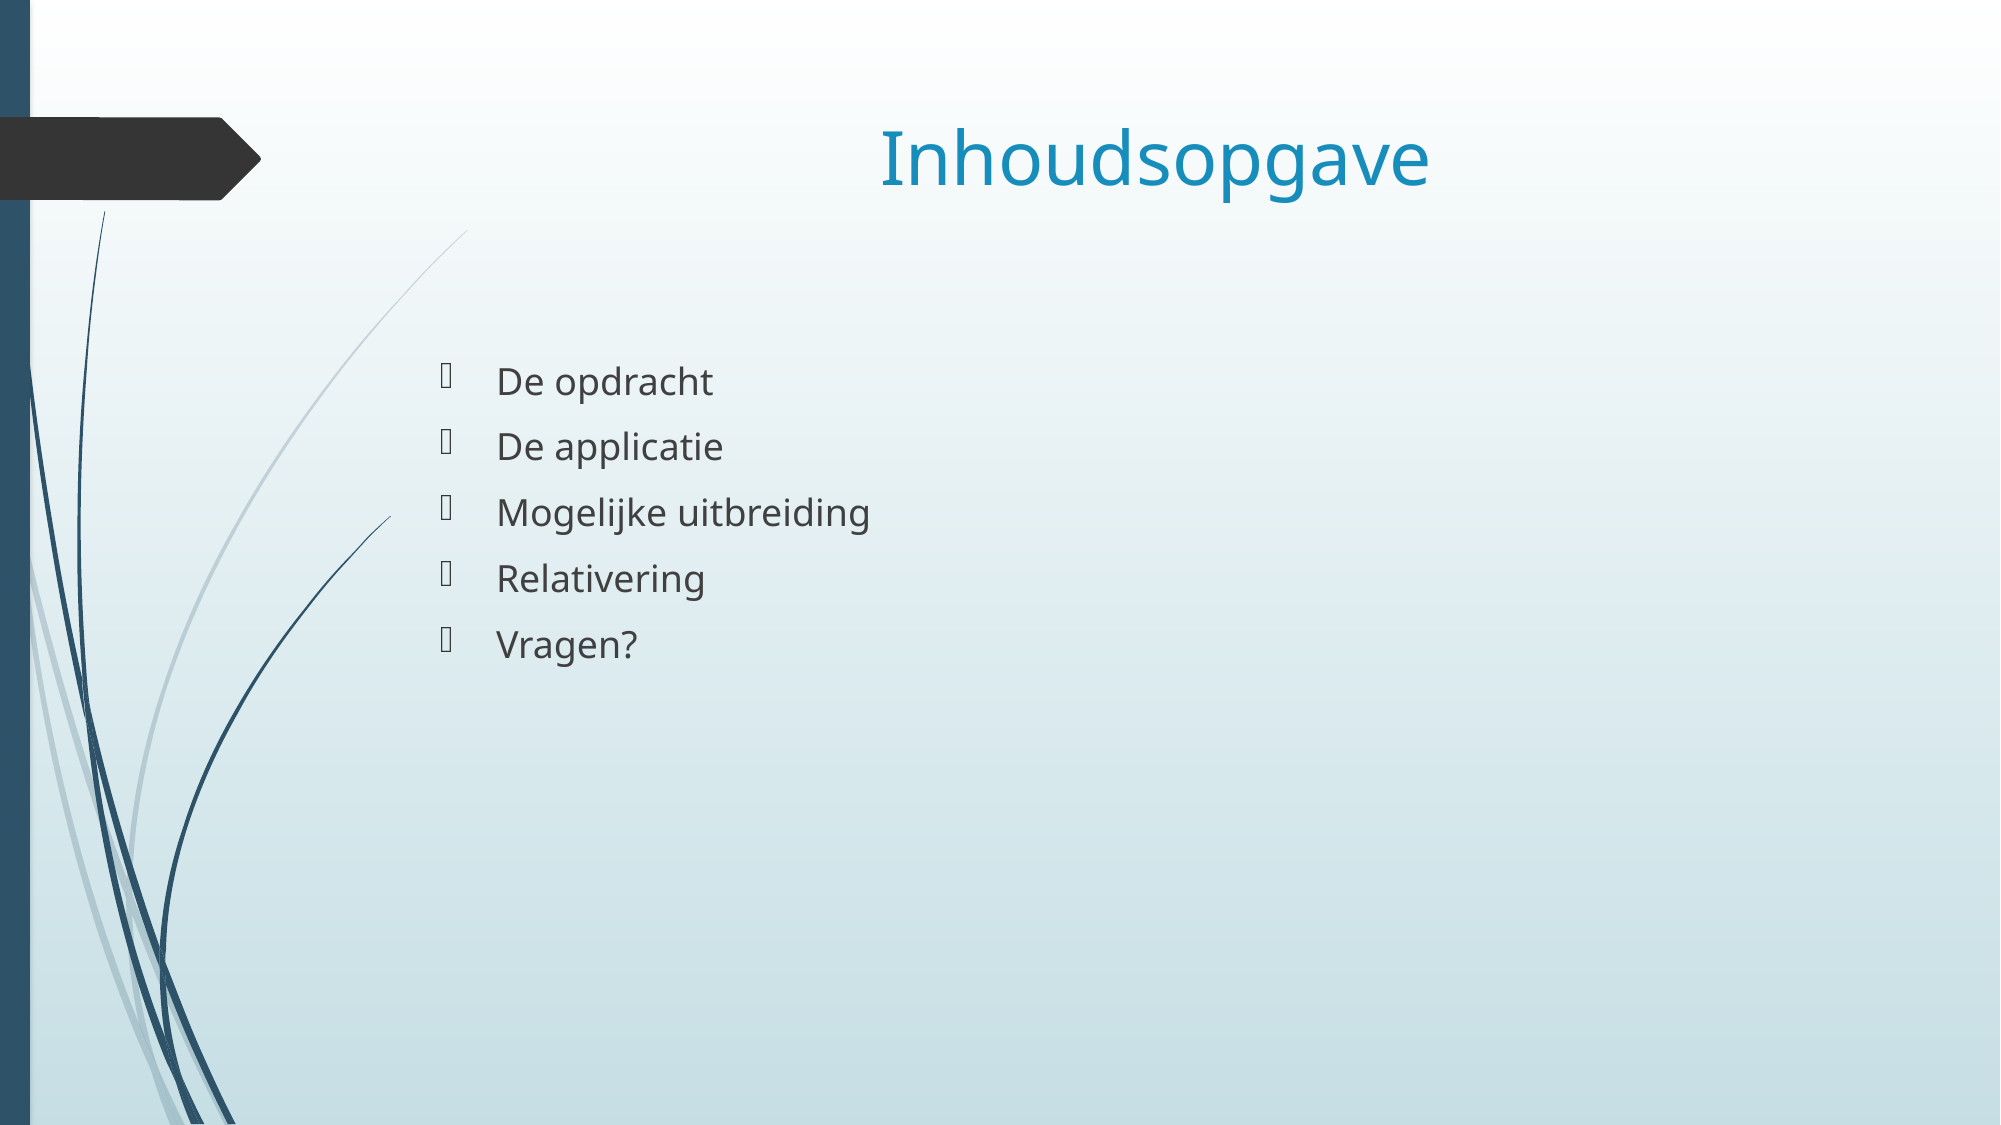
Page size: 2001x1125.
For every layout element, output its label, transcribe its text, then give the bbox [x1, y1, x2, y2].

title Inhoudsopgave [425, 102, 1888, 313]
list De opdracht De applicatie Mogelijke uitbreiding Relativering Vragen? [424, 350, 1888, 970]
